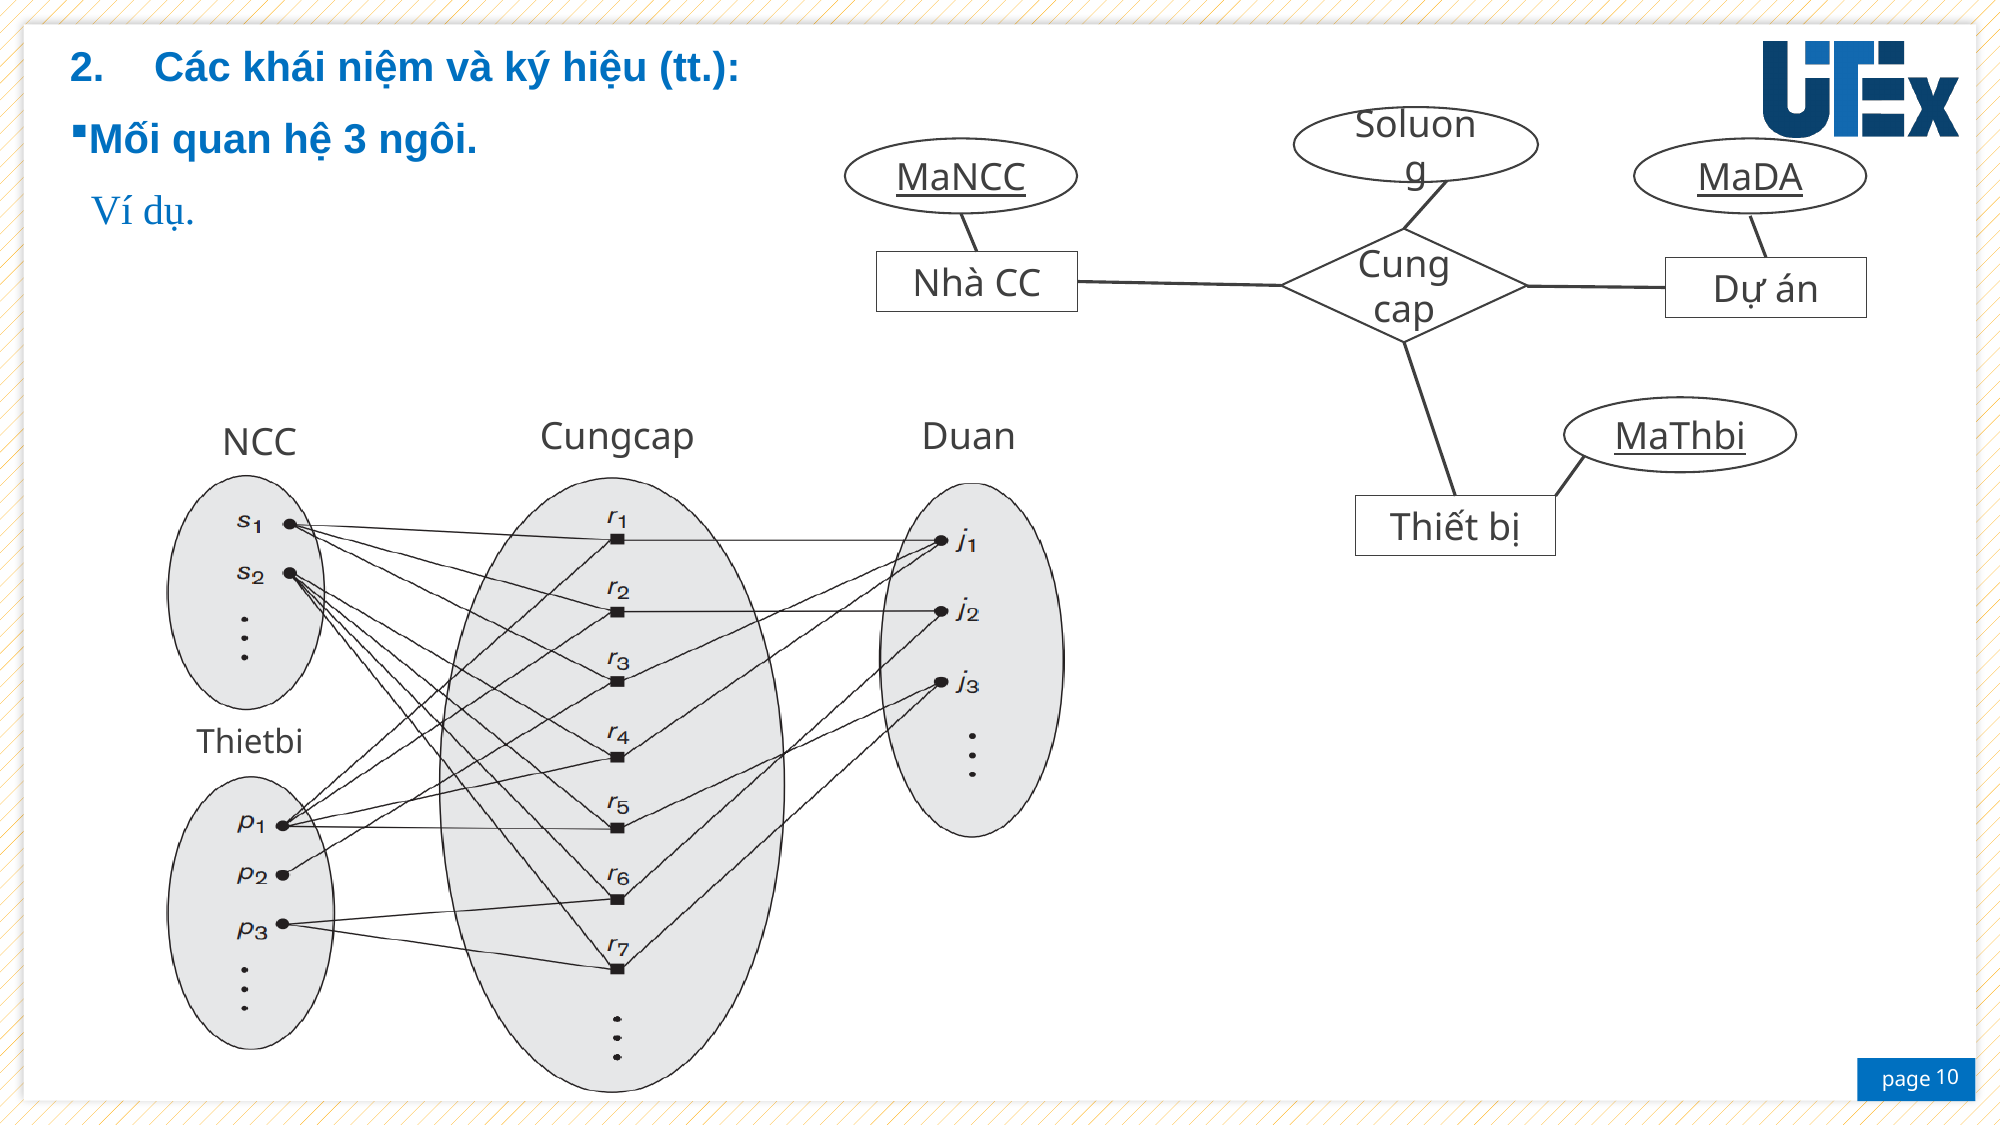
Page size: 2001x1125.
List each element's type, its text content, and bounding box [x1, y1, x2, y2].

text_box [139, 404, 1078, 1101]
slide_number 10 [1943, 1055, 1974, 1101]
picture [1943, 41, 1959, 138]
list Các khái niệm và ký hiệu (tt.): Mối quan hệ 3 ngôi. Ví dụ. [54, 38, 1943, 1101]
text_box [844, 107, 1867, 557]
